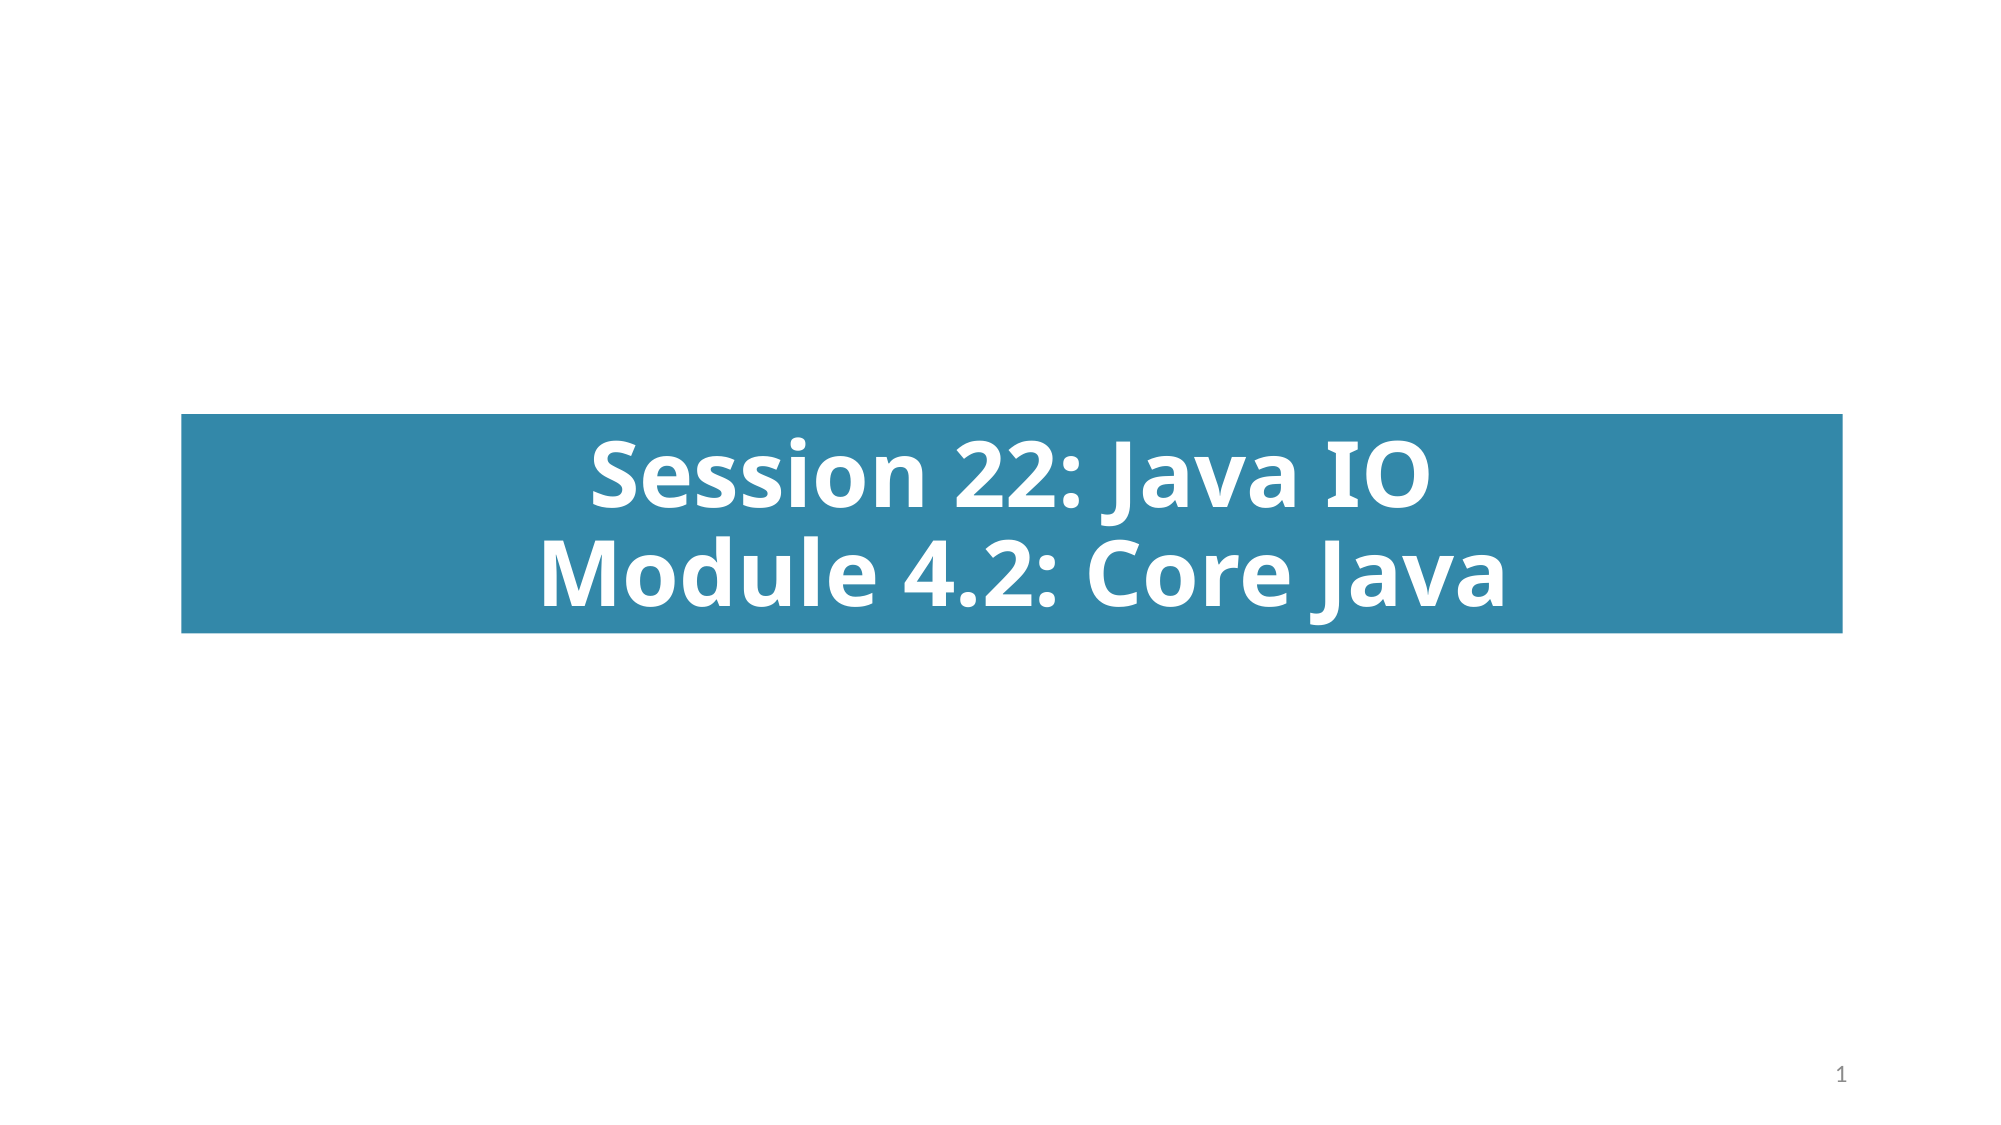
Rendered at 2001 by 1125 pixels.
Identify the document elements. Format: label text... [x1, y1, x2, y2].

title Session 22: Java IO Module 4.2: Core Java [181, 414, 1843, 634]
slide_number 1 [1412, 1042, 1863, 1103]
